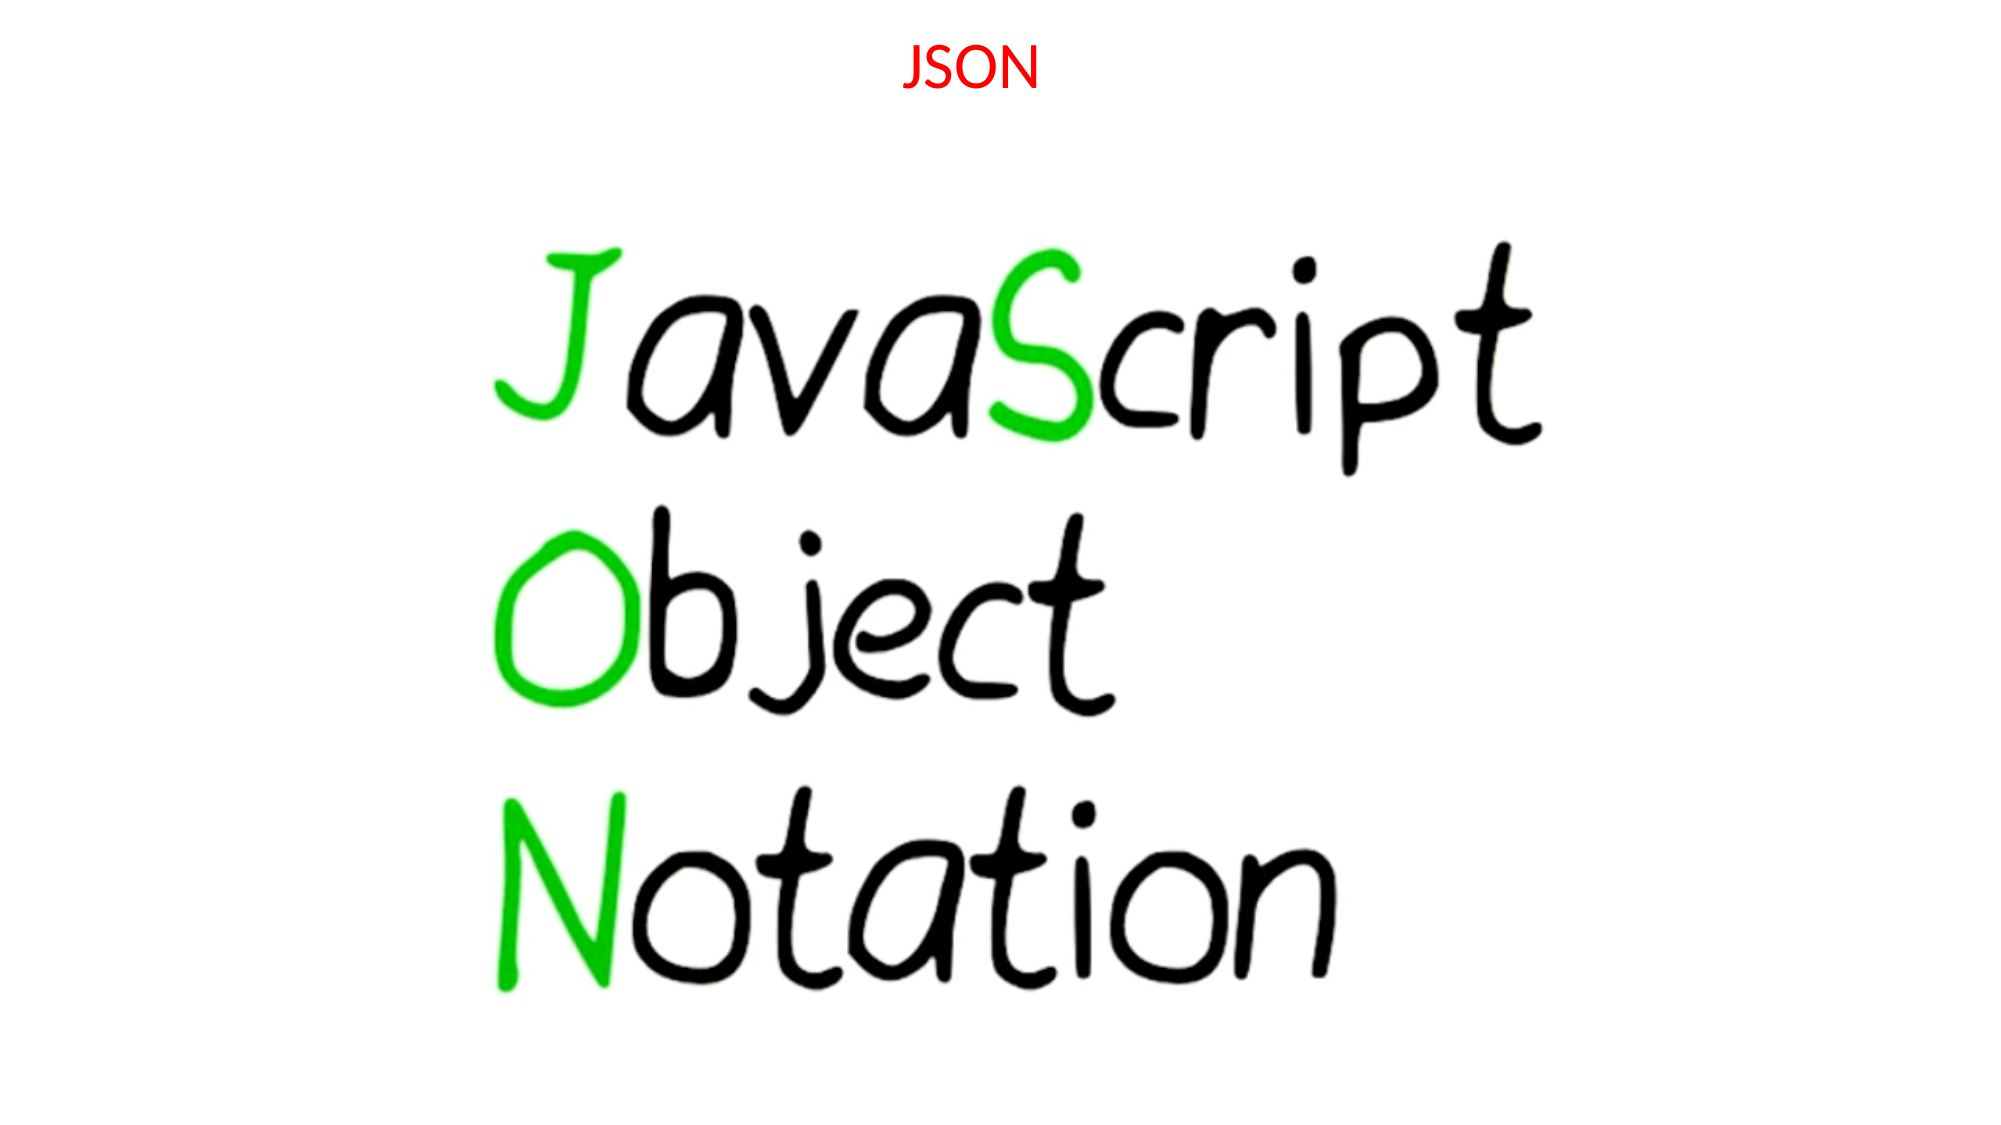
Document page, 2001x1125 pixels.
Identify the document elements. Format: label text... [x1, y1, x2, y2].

picture [466, 216, 1564, 1004]
text_box JSON [449, 14, 1495, 110]
